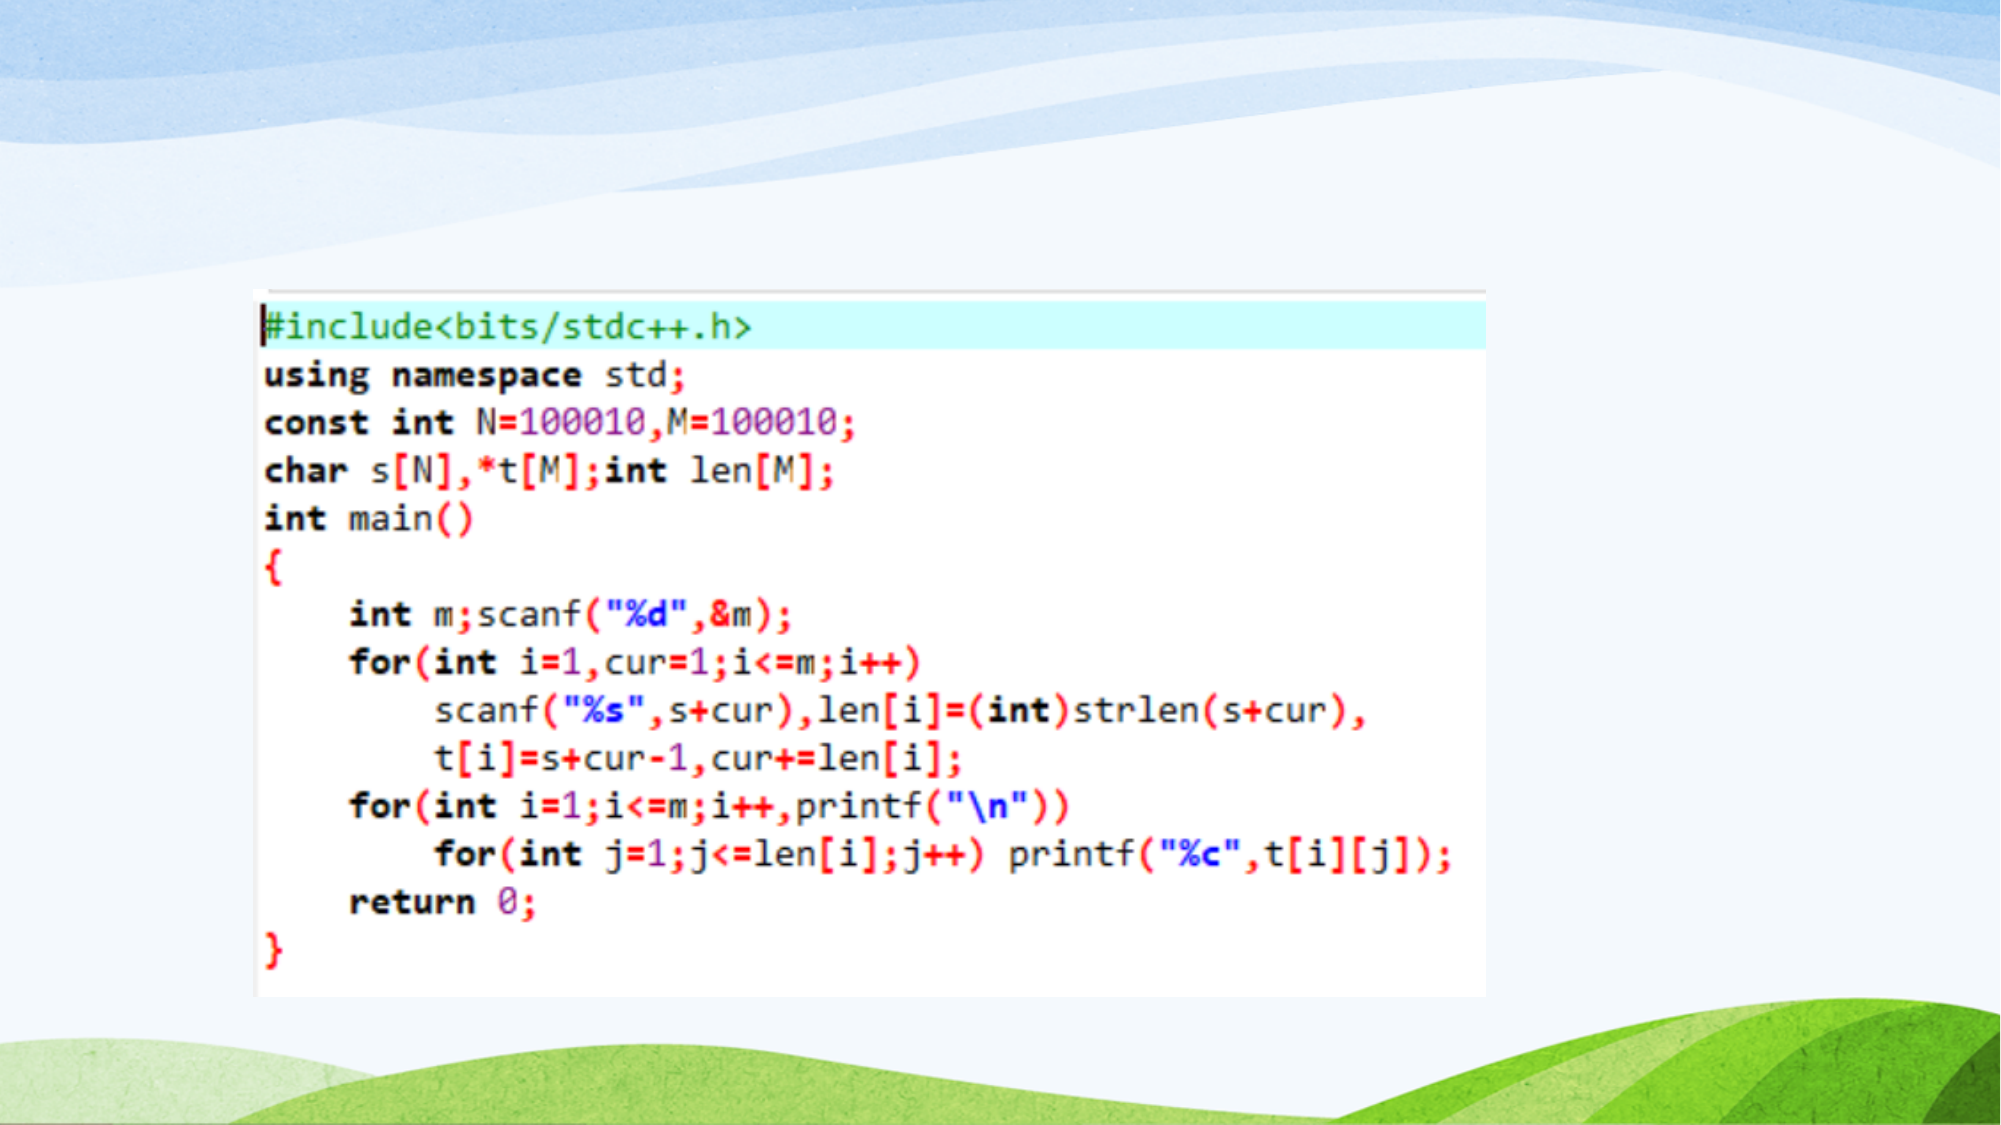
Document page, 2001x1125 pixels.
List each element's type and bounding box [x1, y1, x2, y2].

list [253, 289, 1486, 997]
picture [0, 0, 2001, 1125]
